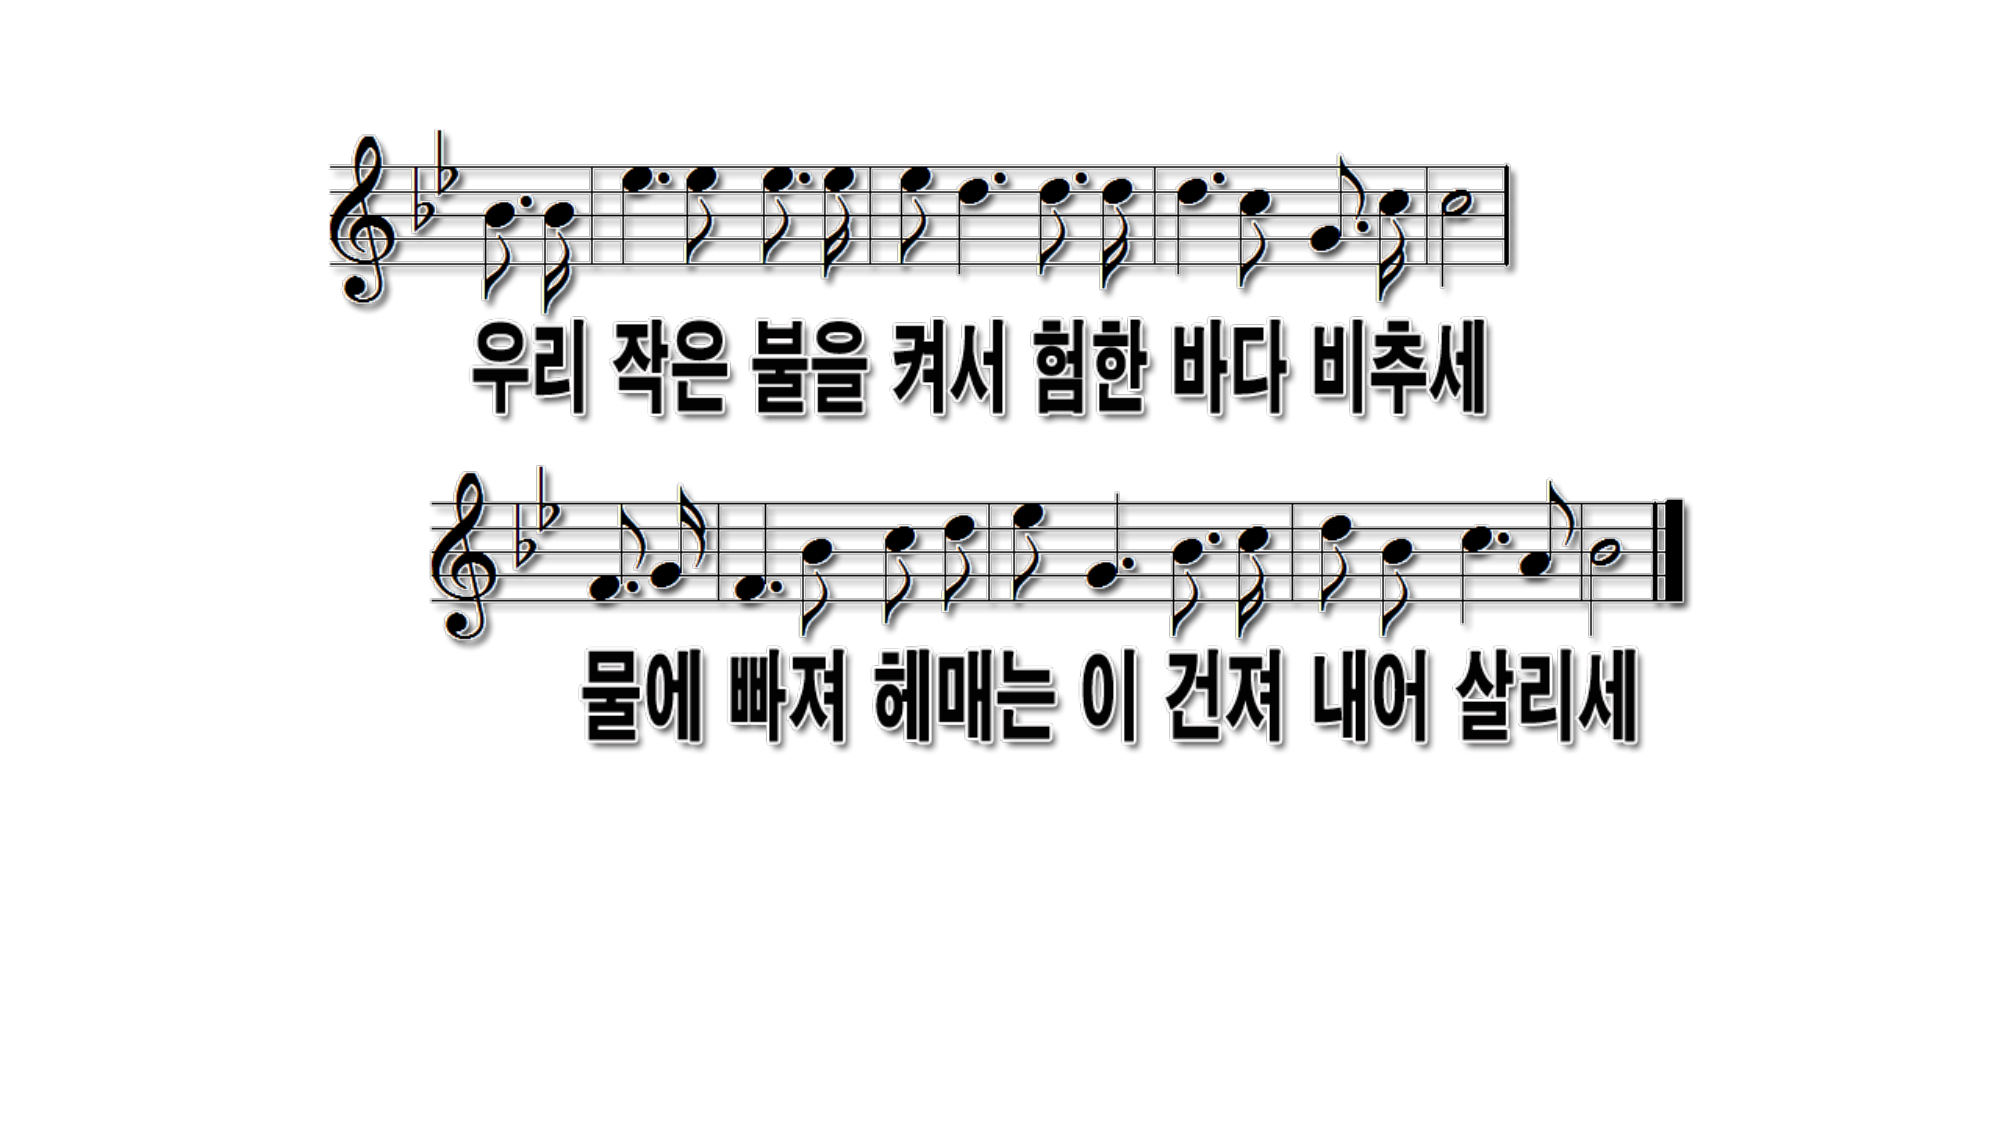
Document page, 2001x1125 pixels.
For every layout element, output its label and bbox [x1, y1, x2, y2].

picture [249, 0, 1750, 835]
